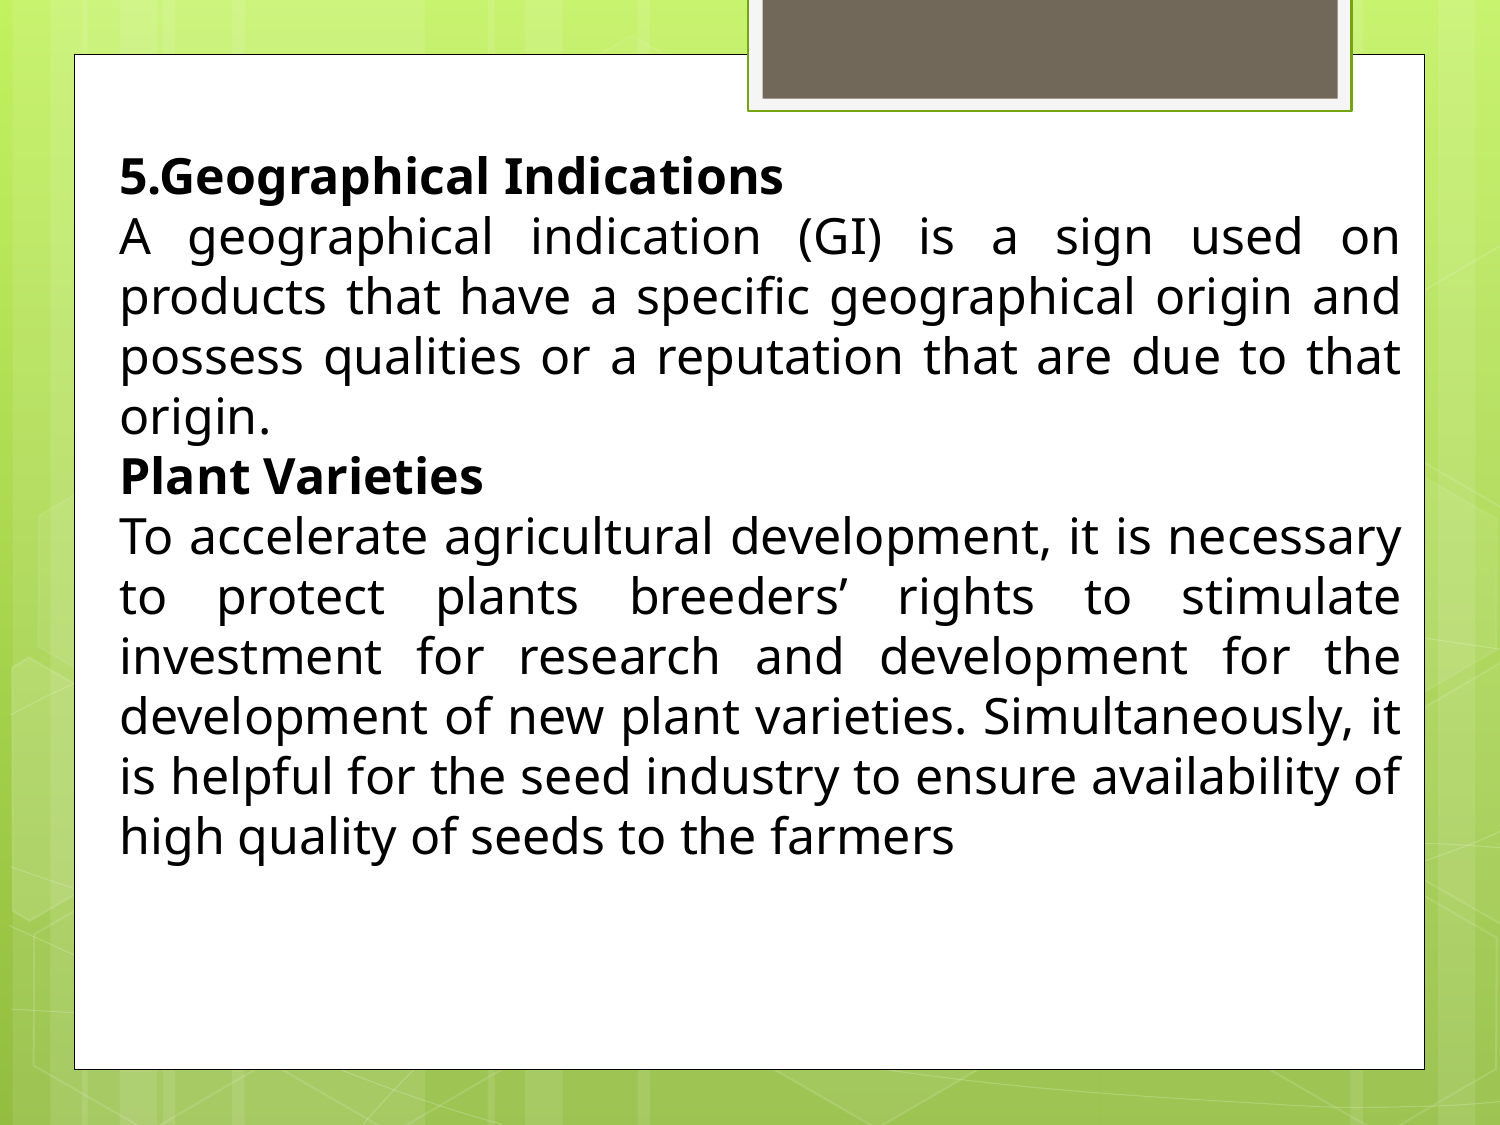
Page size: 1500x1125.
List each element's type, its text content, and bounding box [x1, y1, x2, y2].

text_box 5.Geographical Indications A geographical indication (GI) is a sign used on products that have a specific geographical origin and possess qualities or a reputation that are due to that origin. Plant Varieties To accelerate agricultural development, it is necessary to protect plants breeders’ rights to stimulate investment for research and development for the development of new plant varieties. Simultaneously, it is helpful for the seed industry to ensure availability of high quality of seeds to the farmers [104, 137, 1417, 873]
